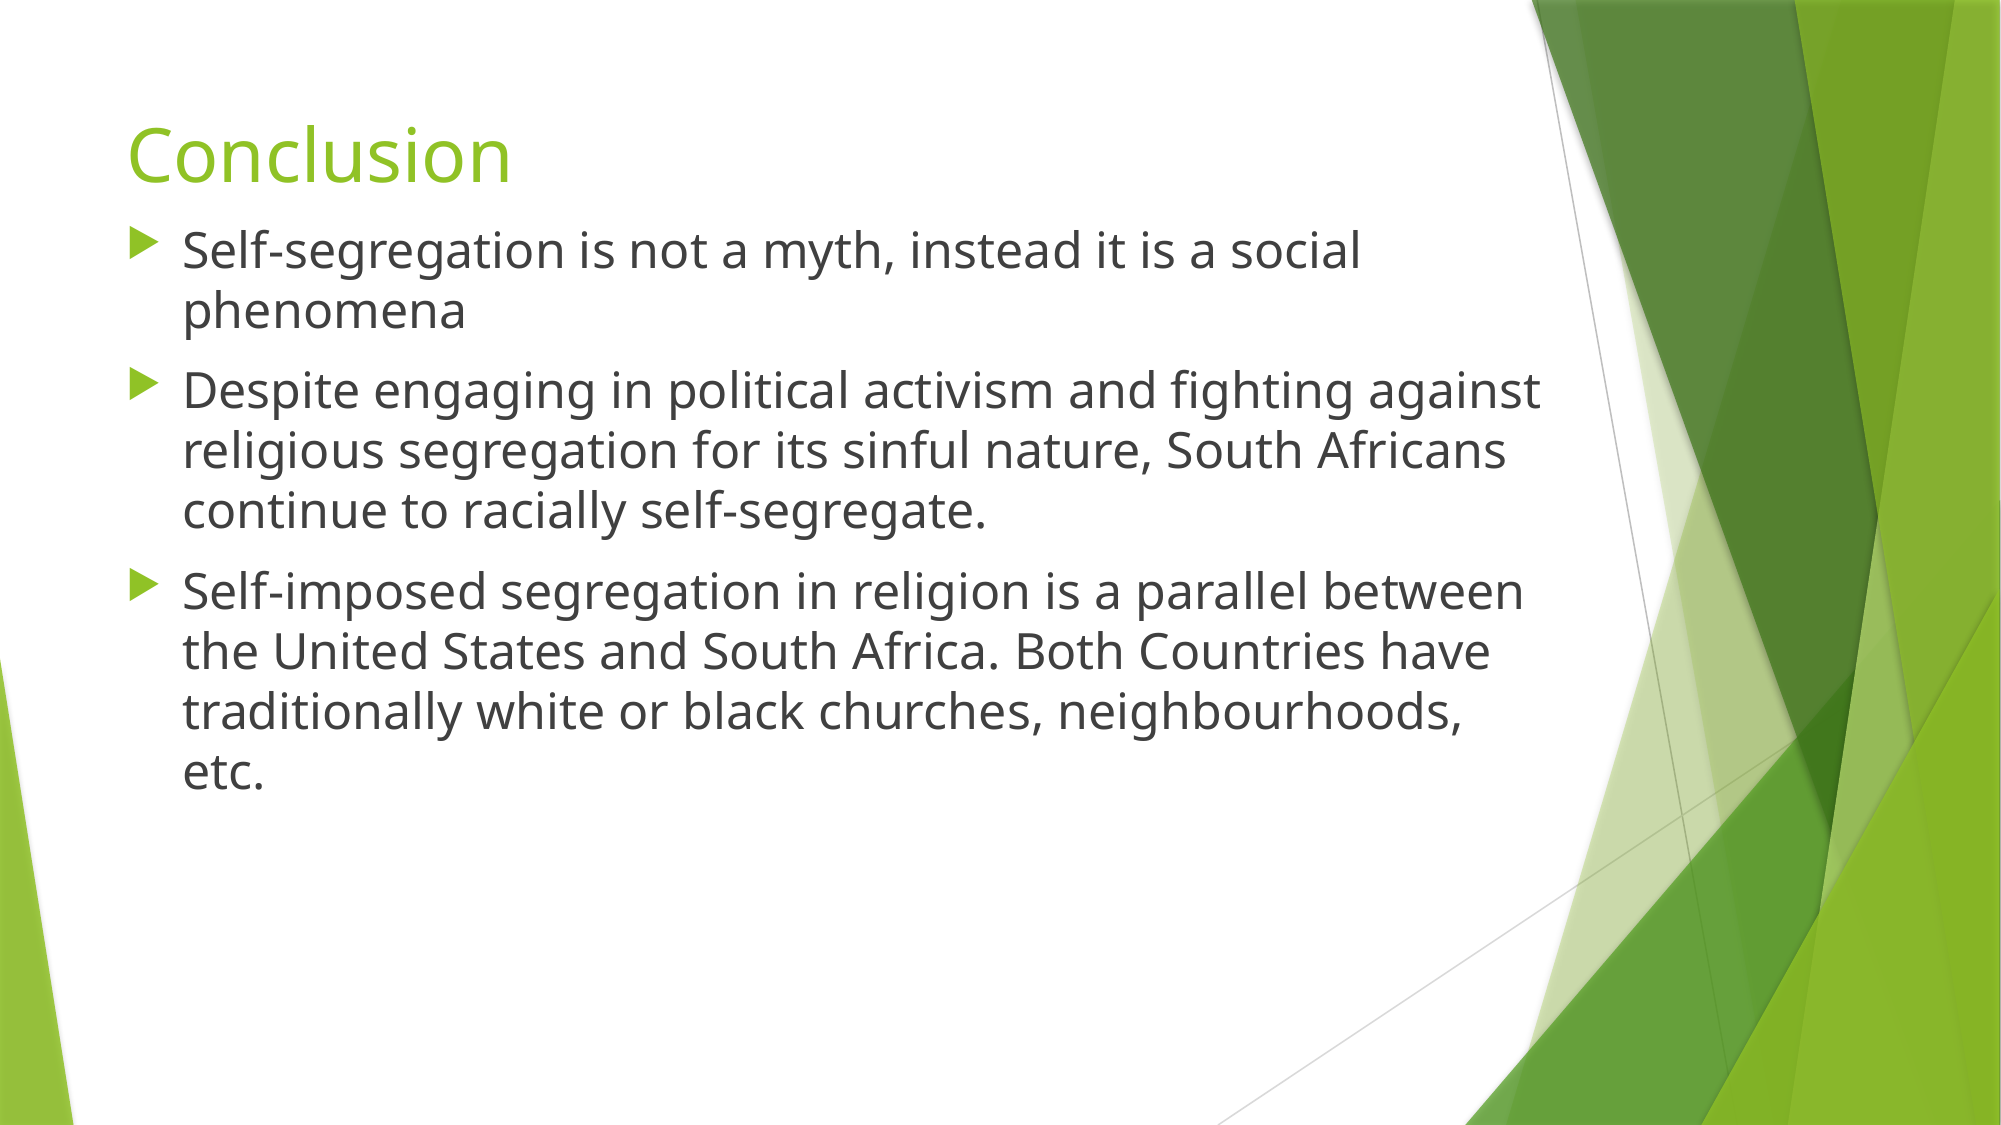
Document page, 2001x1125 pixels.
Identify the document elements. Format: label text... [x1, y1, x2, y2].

title Conclusion [111, 99, 1522, 210]
list Self-segregation is not a myth, instead it is a social phenomena Despite engaging in political activism and fighting against religious segregation for its sinful nature, South Africans continue to racially self-segregate. Self-imposed segregation in religion is a parallel between the United States and South Africa. Both Countries have traditionally white or black churches, neighbourhoods, etc. [111, 210, 1577, 992]
